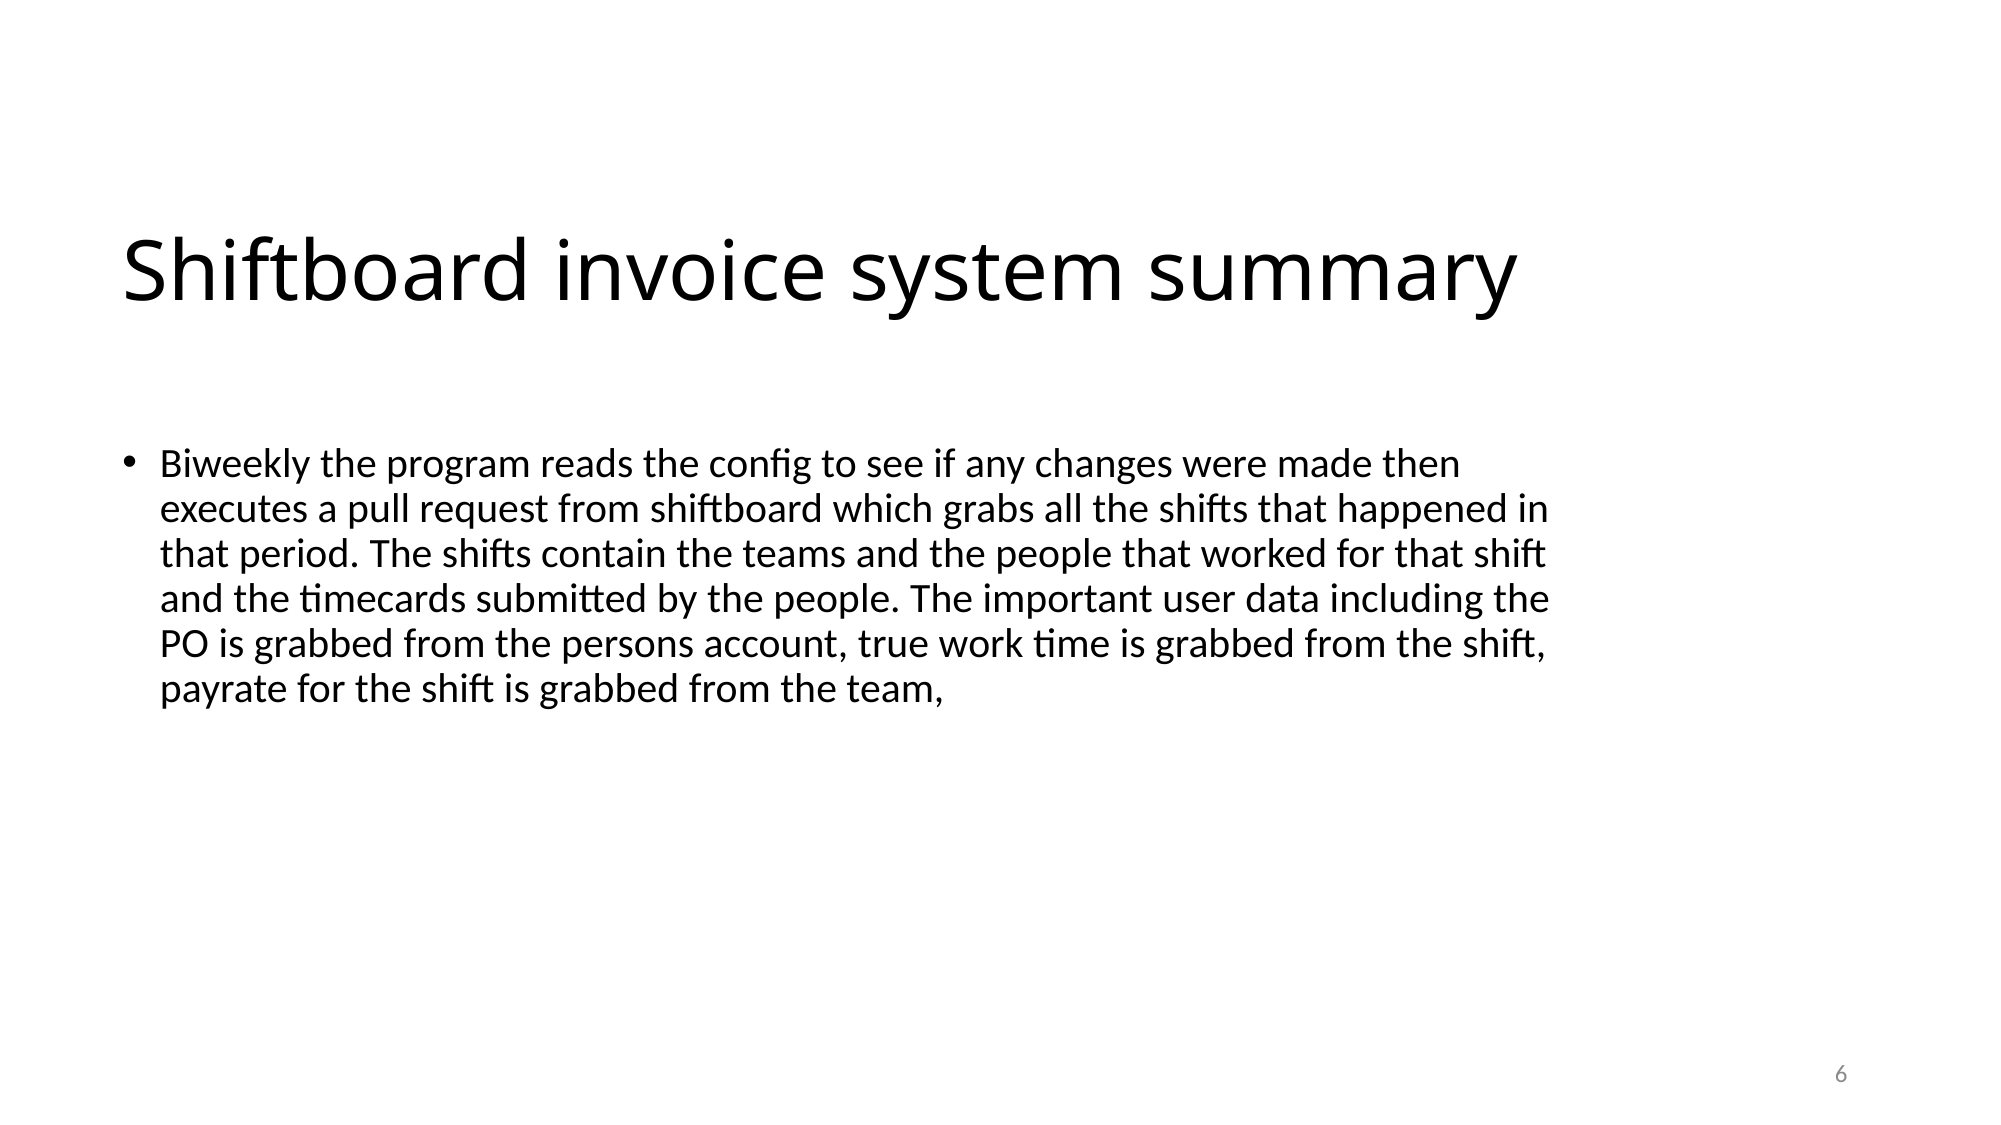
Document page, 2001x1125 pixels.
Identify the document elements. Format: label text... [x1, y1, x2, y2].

title Shiftboard invoice system summary [107, 59, 1586, 327]
list Biweekly the program reads the config to see if any changes were made then executes a pull request from shiftboard which grabs all the shifts that happened in that period. The shifts contain the teams and the people that worked for that shift and the timecards submitted by the people. The important user data including the PO is grabbed from the persons account, true work time is grabbed from the shift, payrate for the shift is grabbed from the team, [107, 433, 1586, 980]
slide_number 6 [1412, 1042, 1863, 1103]
